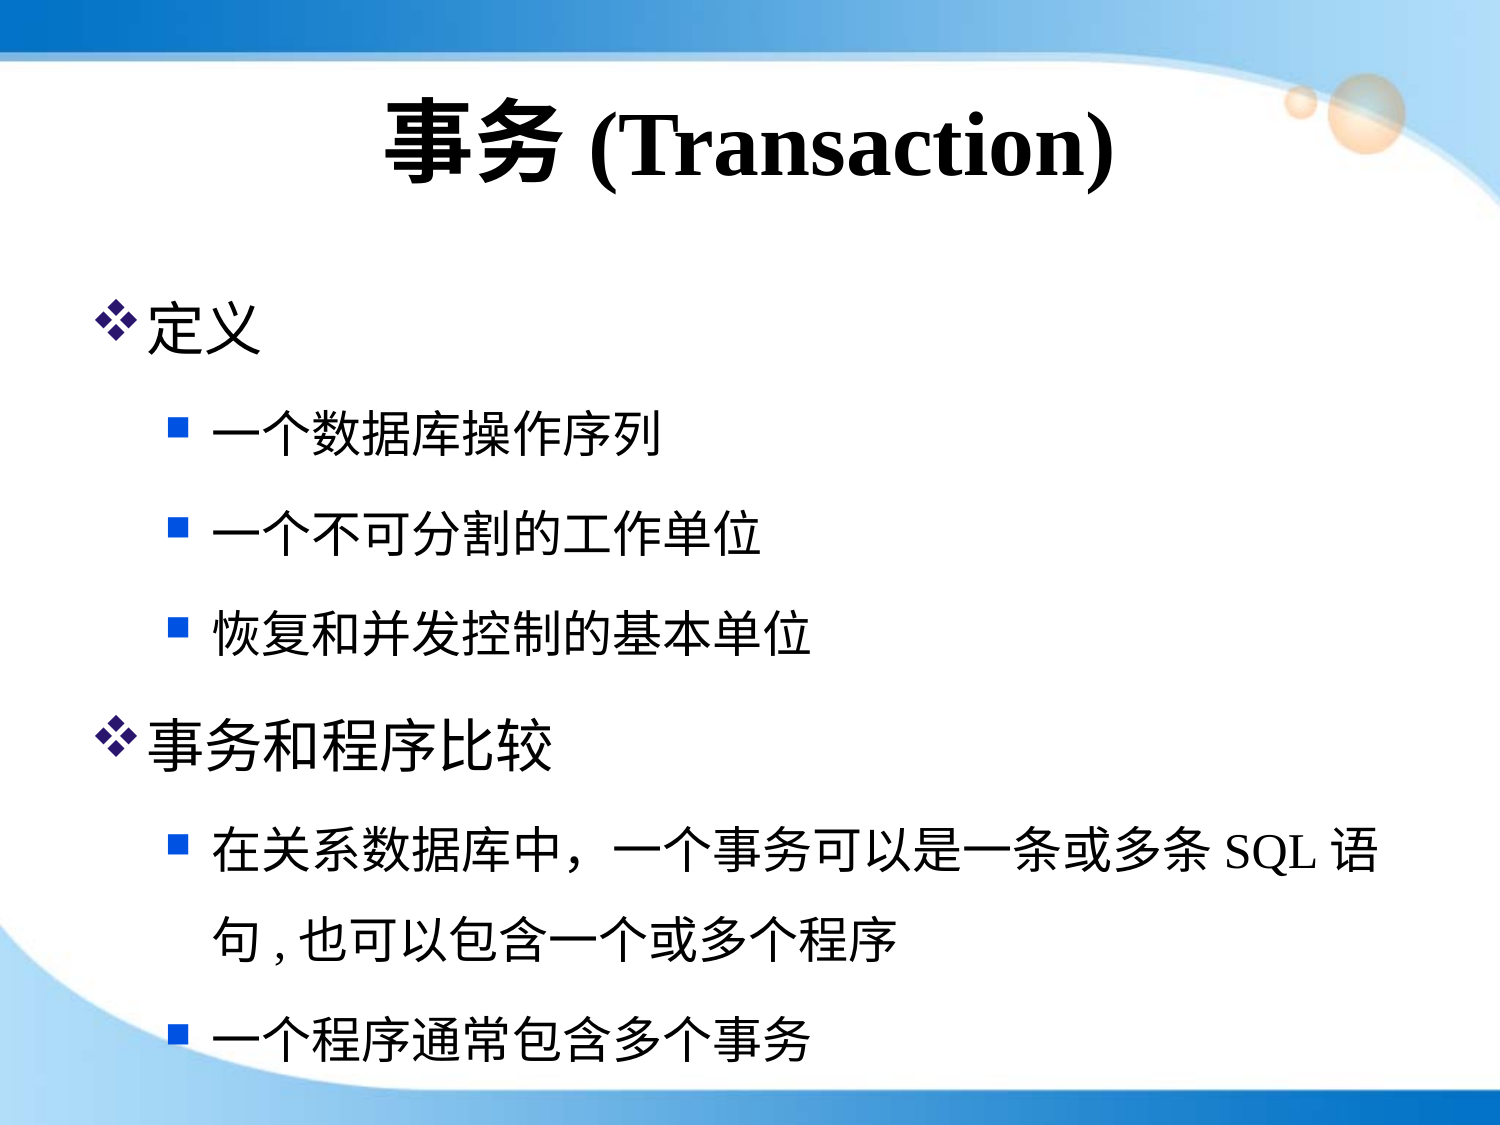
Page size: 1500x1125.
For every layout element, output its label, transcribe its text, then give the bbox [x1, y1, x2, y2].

title 事务(Transaction) [75, 45, 1425, 233]
list 定义 一个数据库操作序列 一个不可分割的工作单位 恢复和并发控制的基本单位 事务和程序比较 在关系数据库中，一个事务可以是一条或多条SQL语句,也可以包含一个或多个程序 一个程序通常包含多个事务 [74, 249, 1426, 1113]
picture [0, 0, 1500, 1125]
